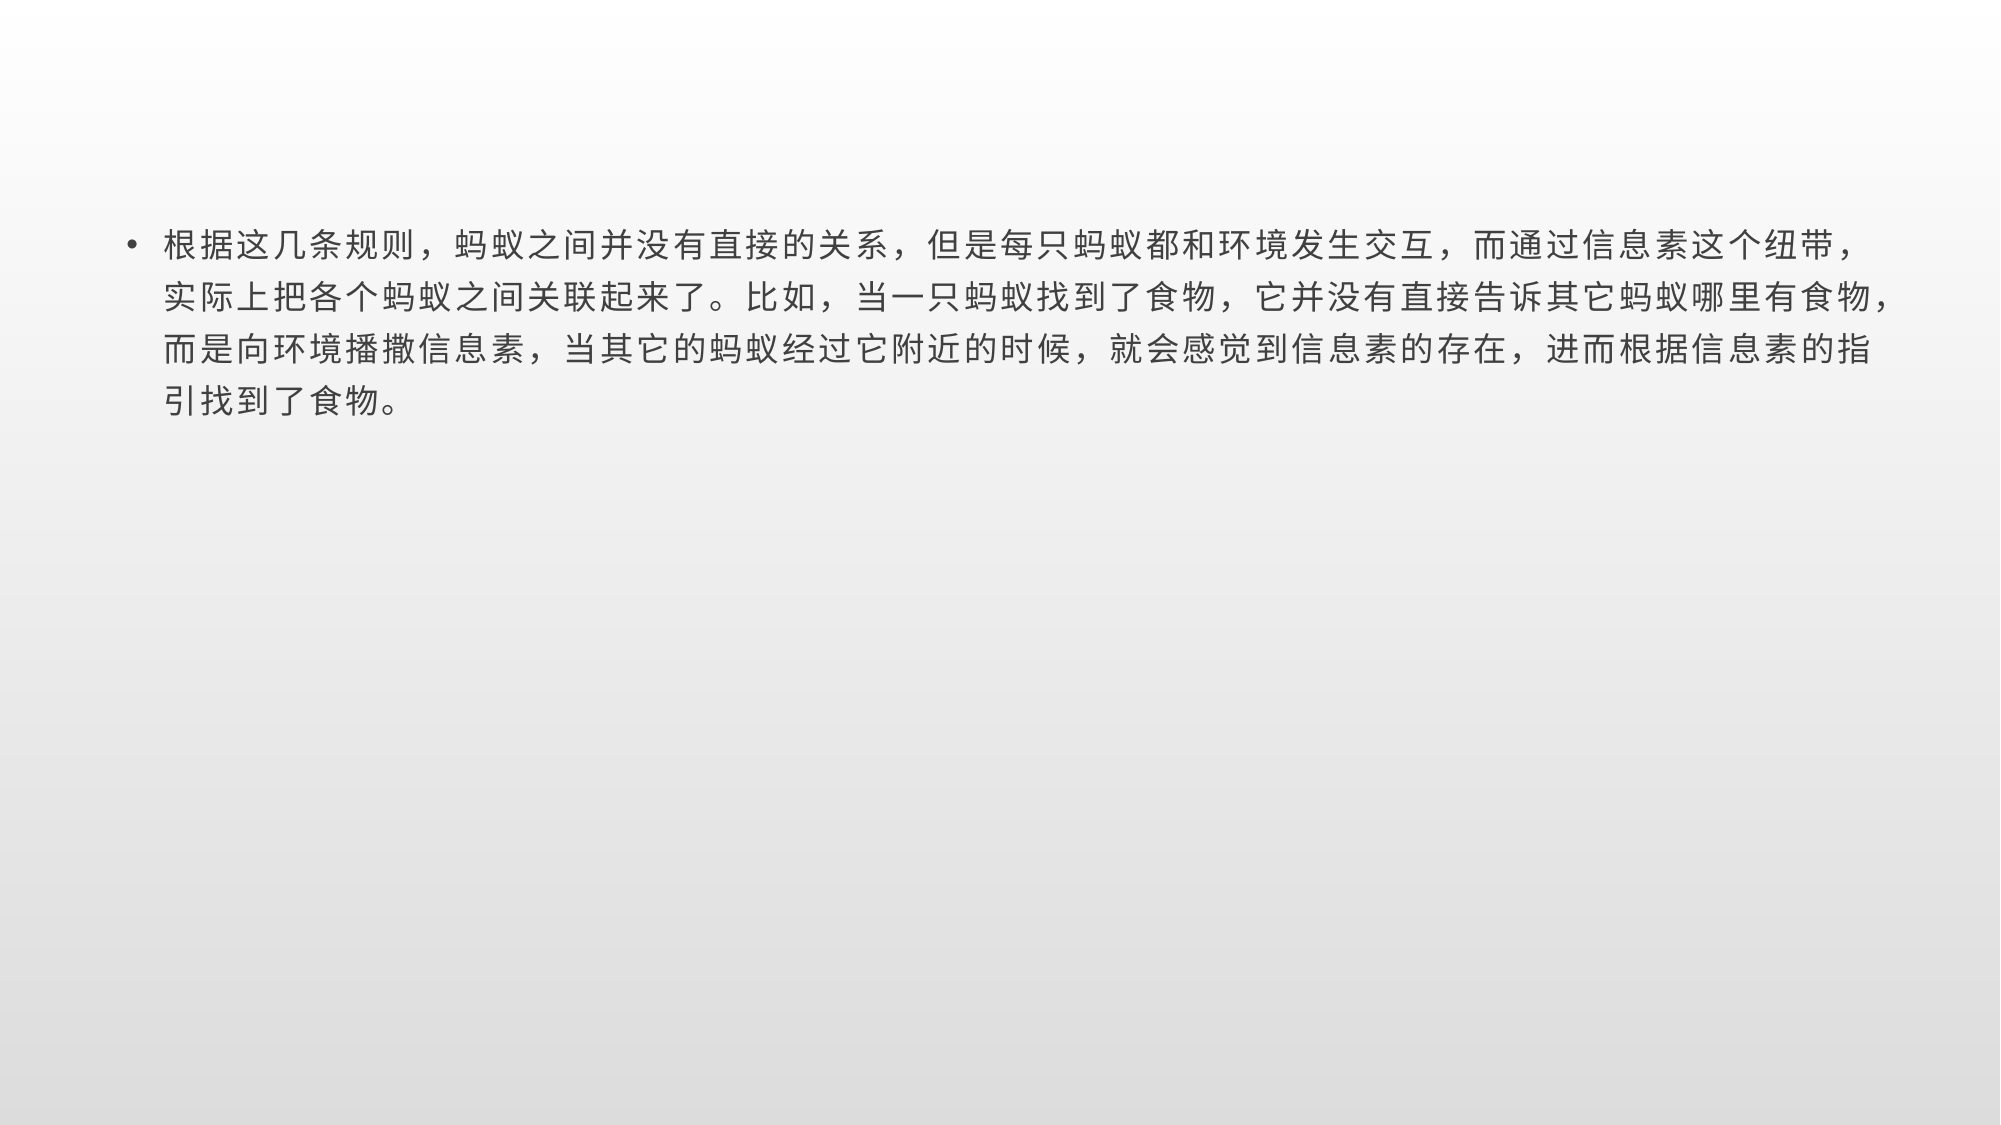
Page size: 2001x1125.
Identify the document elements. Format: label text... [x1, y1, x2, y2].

list 根据这几条规则，蚂蚁之间并没有直接的关系，但是每只蚂蚁都和环境发生交互，而通过信息素这个纽带，实际上把各个蚂蚁之间关联起来了。比如，当一只蚂蚁找到了食物，它并没有直接告诉其它蚂蚁哪里有食物，而是向环境播撒信息素，当其它的蚂蚁经过它附近的时候，就会感觉到信息素的存在，进而根据信息素的指引找到了食物。 [109, 212, 1891, 1040]
